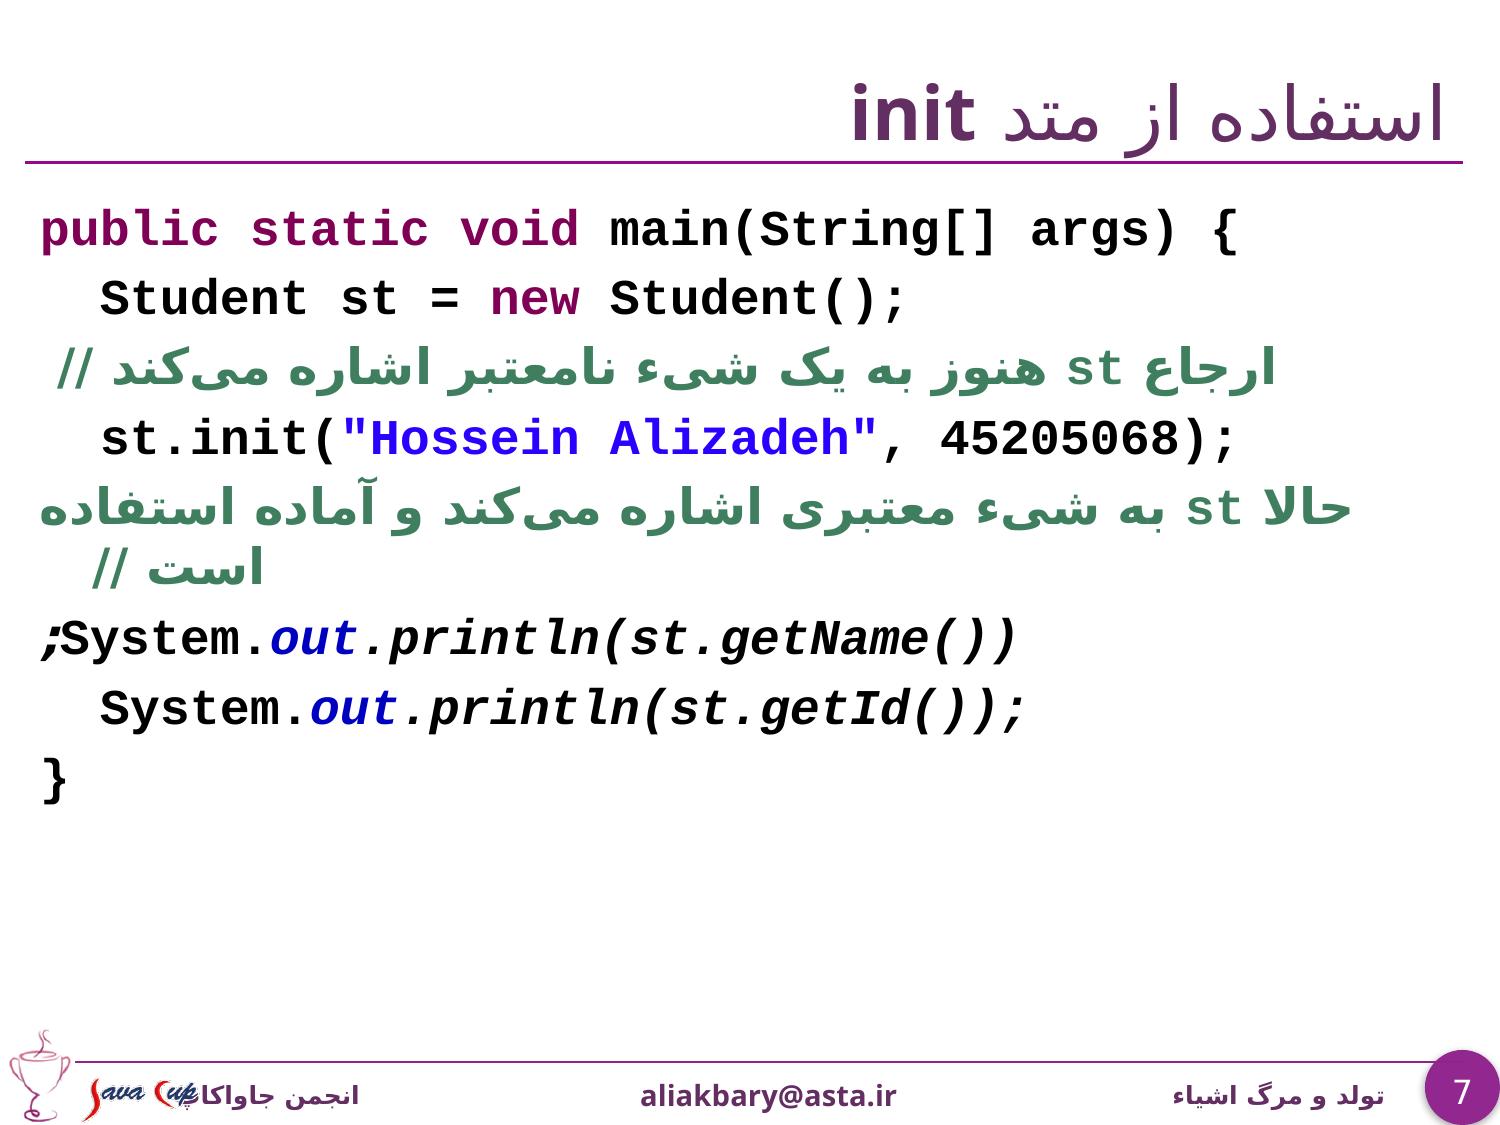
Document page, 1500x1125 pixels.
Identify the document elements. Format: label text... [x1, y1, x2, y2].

picture [6, 1028, 75, 1125]
title استفاده از متد init [24, 37, 1463, 163]
picture [79, 1076, 200, 1125]
list public static void main(String[] args) { Student st = new Student(); ارجاع st هنوز به یک شیء نامعتبر اشاره می‌کند // st.init("Hossein Alizadeh", 45205068); حالا st به شیء معتبری اشاره می‌کند و آماده استفاده است // System.out.println(st.getName()); System.out.println(st.getId()); } [24, 187, 1463, 1063]
